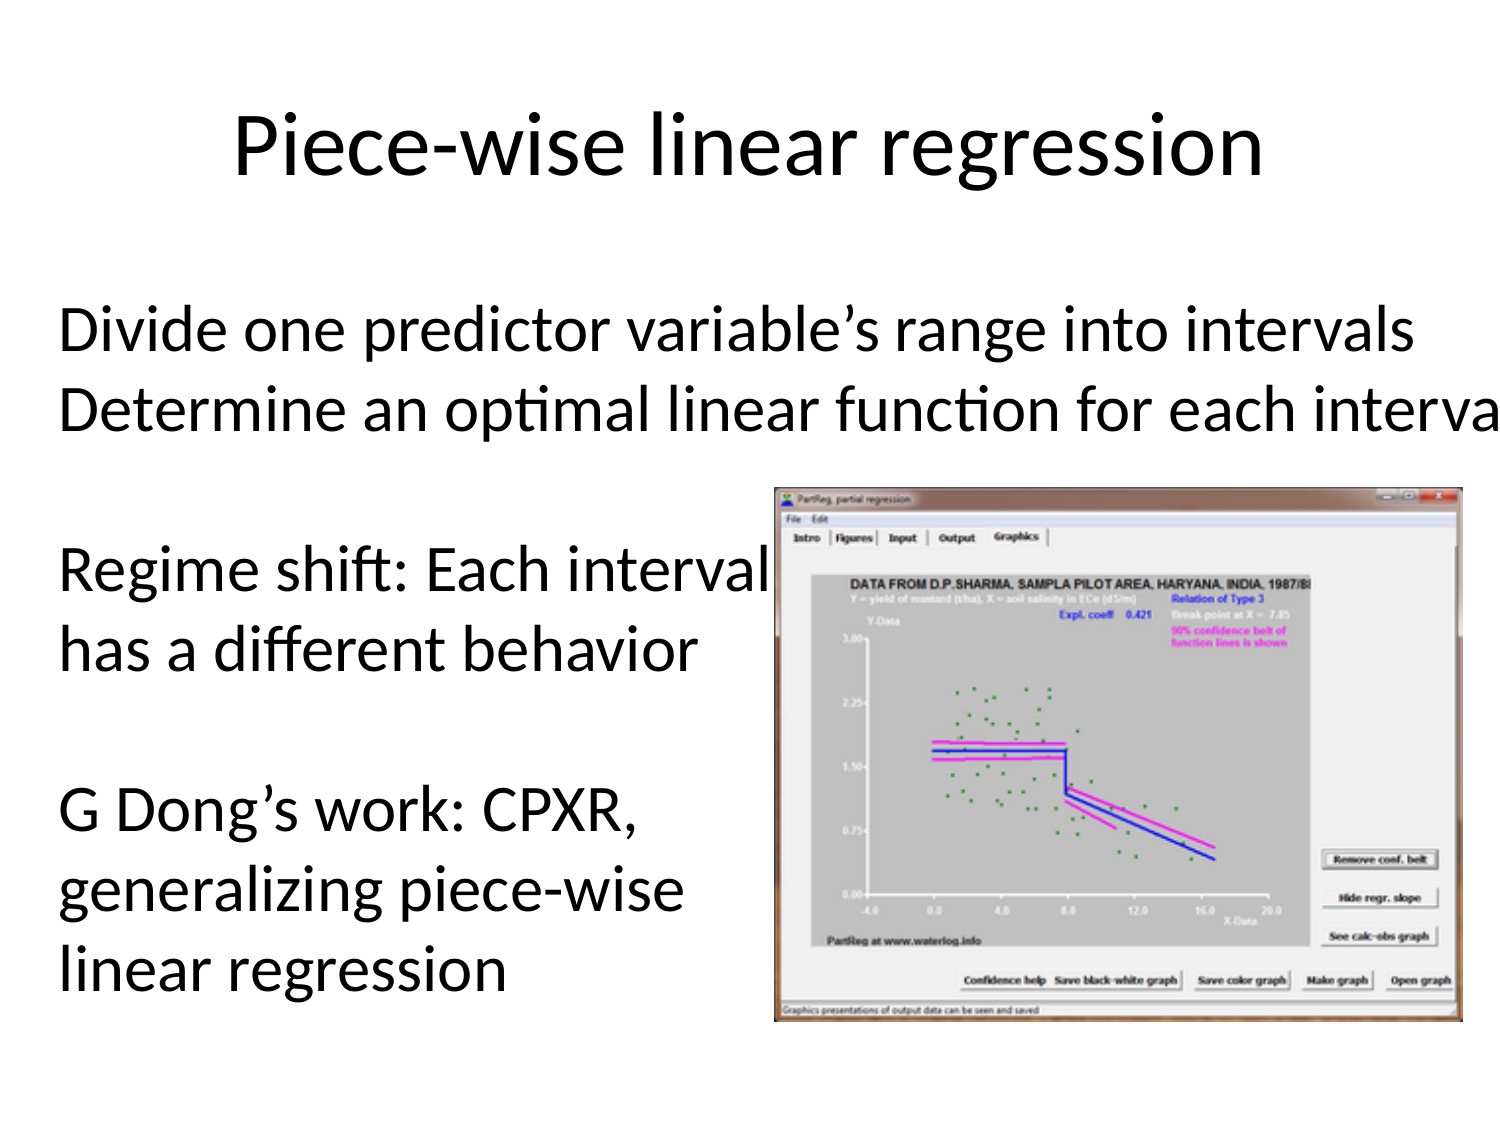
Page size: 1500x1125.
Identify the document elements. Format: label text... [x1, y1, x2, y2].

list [774, 487, 1463, 1022]
text_box Divide one predictor variable’s range into intervals Determine an optimal linear function for each interval Regime shift: Each interval has a different behavior G Dong’s work: CPXR, generalizing piece-wise linear regression [44, 277, 1500, 1013]
title Piece-wise linear regression [75, 45, 1425, 233]
